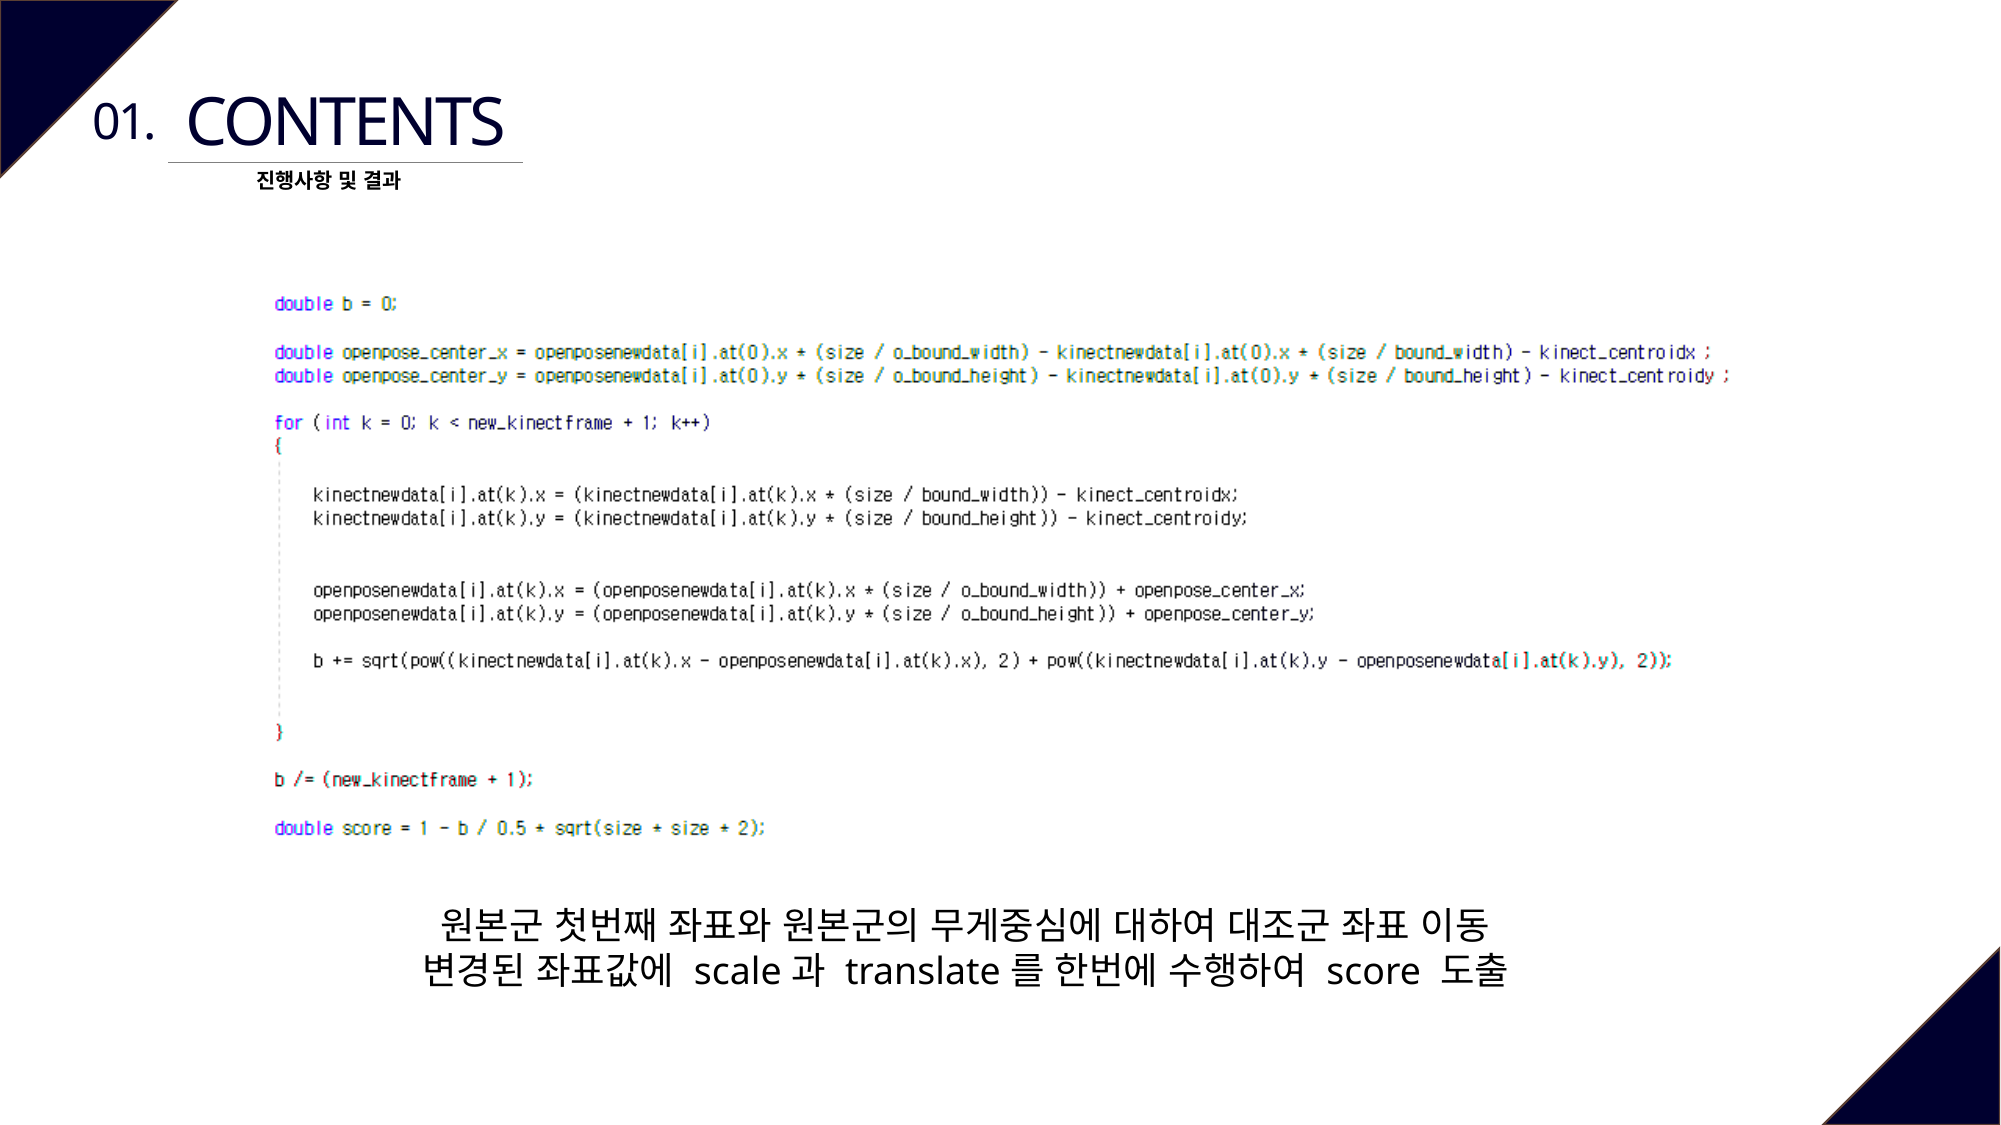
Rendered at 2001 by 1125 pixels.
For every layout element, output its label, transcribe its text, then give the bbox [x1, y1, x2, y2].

text_box 진행사항 및 결과 [241, 163, 417, 201]
text_box CONTENTS [170, 71, 521, 162]
text_box CONTENTS [170, 163, 241, 167]
text_box 원본군 첫번째 좌표와 원본군의 무게중심에 대하여 대조군 좌표 이동 변경된 좌표값에 scale과 translate를 한번에 수행하여 score 도출 [345, 894, 1586, 1000]
text_box CONTENTS [417, 163, 521, 167]
picture [260, 281, 1740, 843]
text_box 01. [78, 81, 172, 157]
